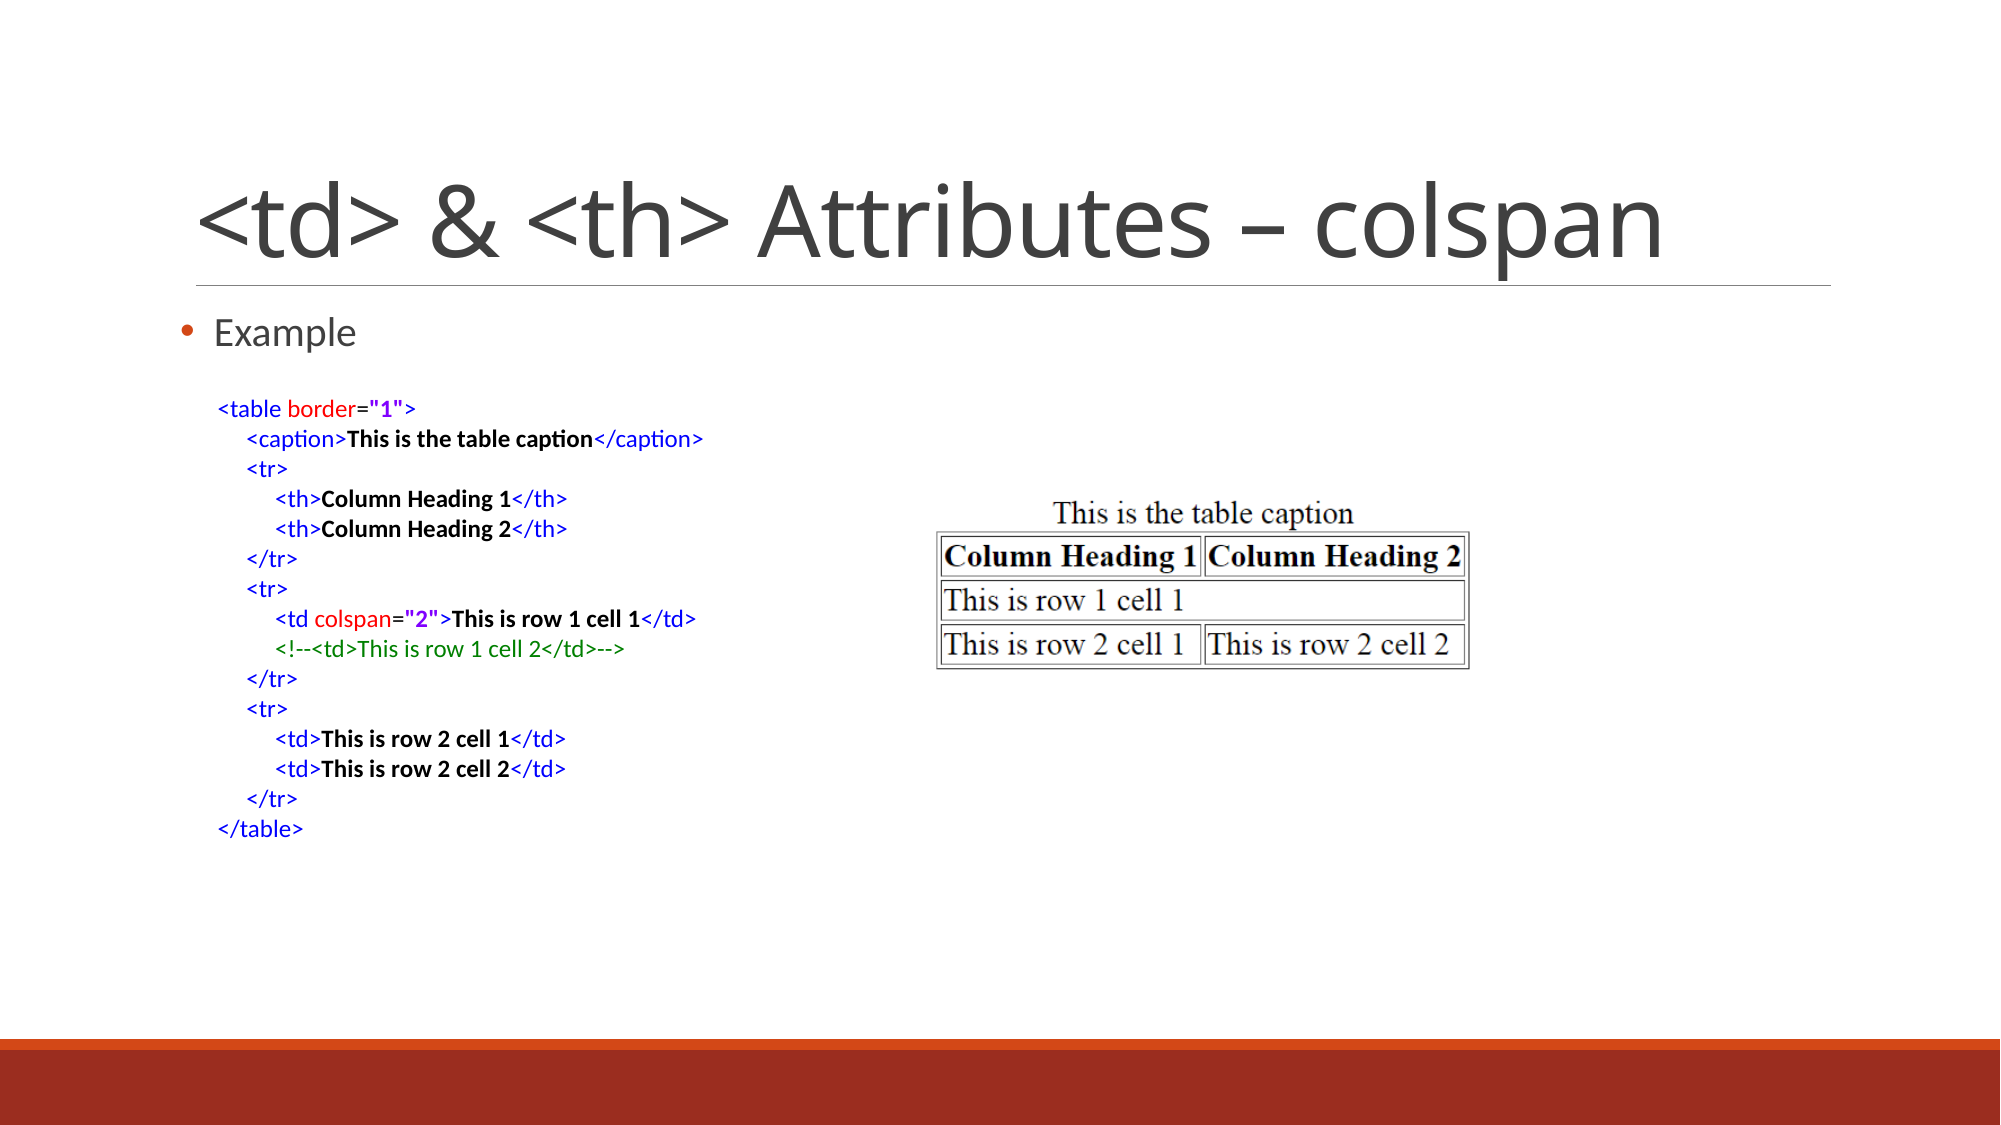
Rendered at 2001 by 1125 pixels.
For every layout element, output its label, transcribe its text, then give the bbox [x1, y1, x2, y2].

text_box <table border="1"> <caption>This is the table caption</caption> <tr> <th>Column Heading 1</th> <th>Column Heading 2</th> </tr> <tr> <td colspan="2">This is row 1 cell 1</td> <!--<td>This is row 1 cell 2</td>--> </tr> <tr> <td>This is row 2 cell 1</td> <td>This is row 2 cell 2</td> </tr> </table> [202, 385, 828, 850]
picture [932, 492, 1473, 675]
title <td> & <th> Attributes – colspan [180, 47, 1830, 285]
list Example [180, 302, 1830, 963]
